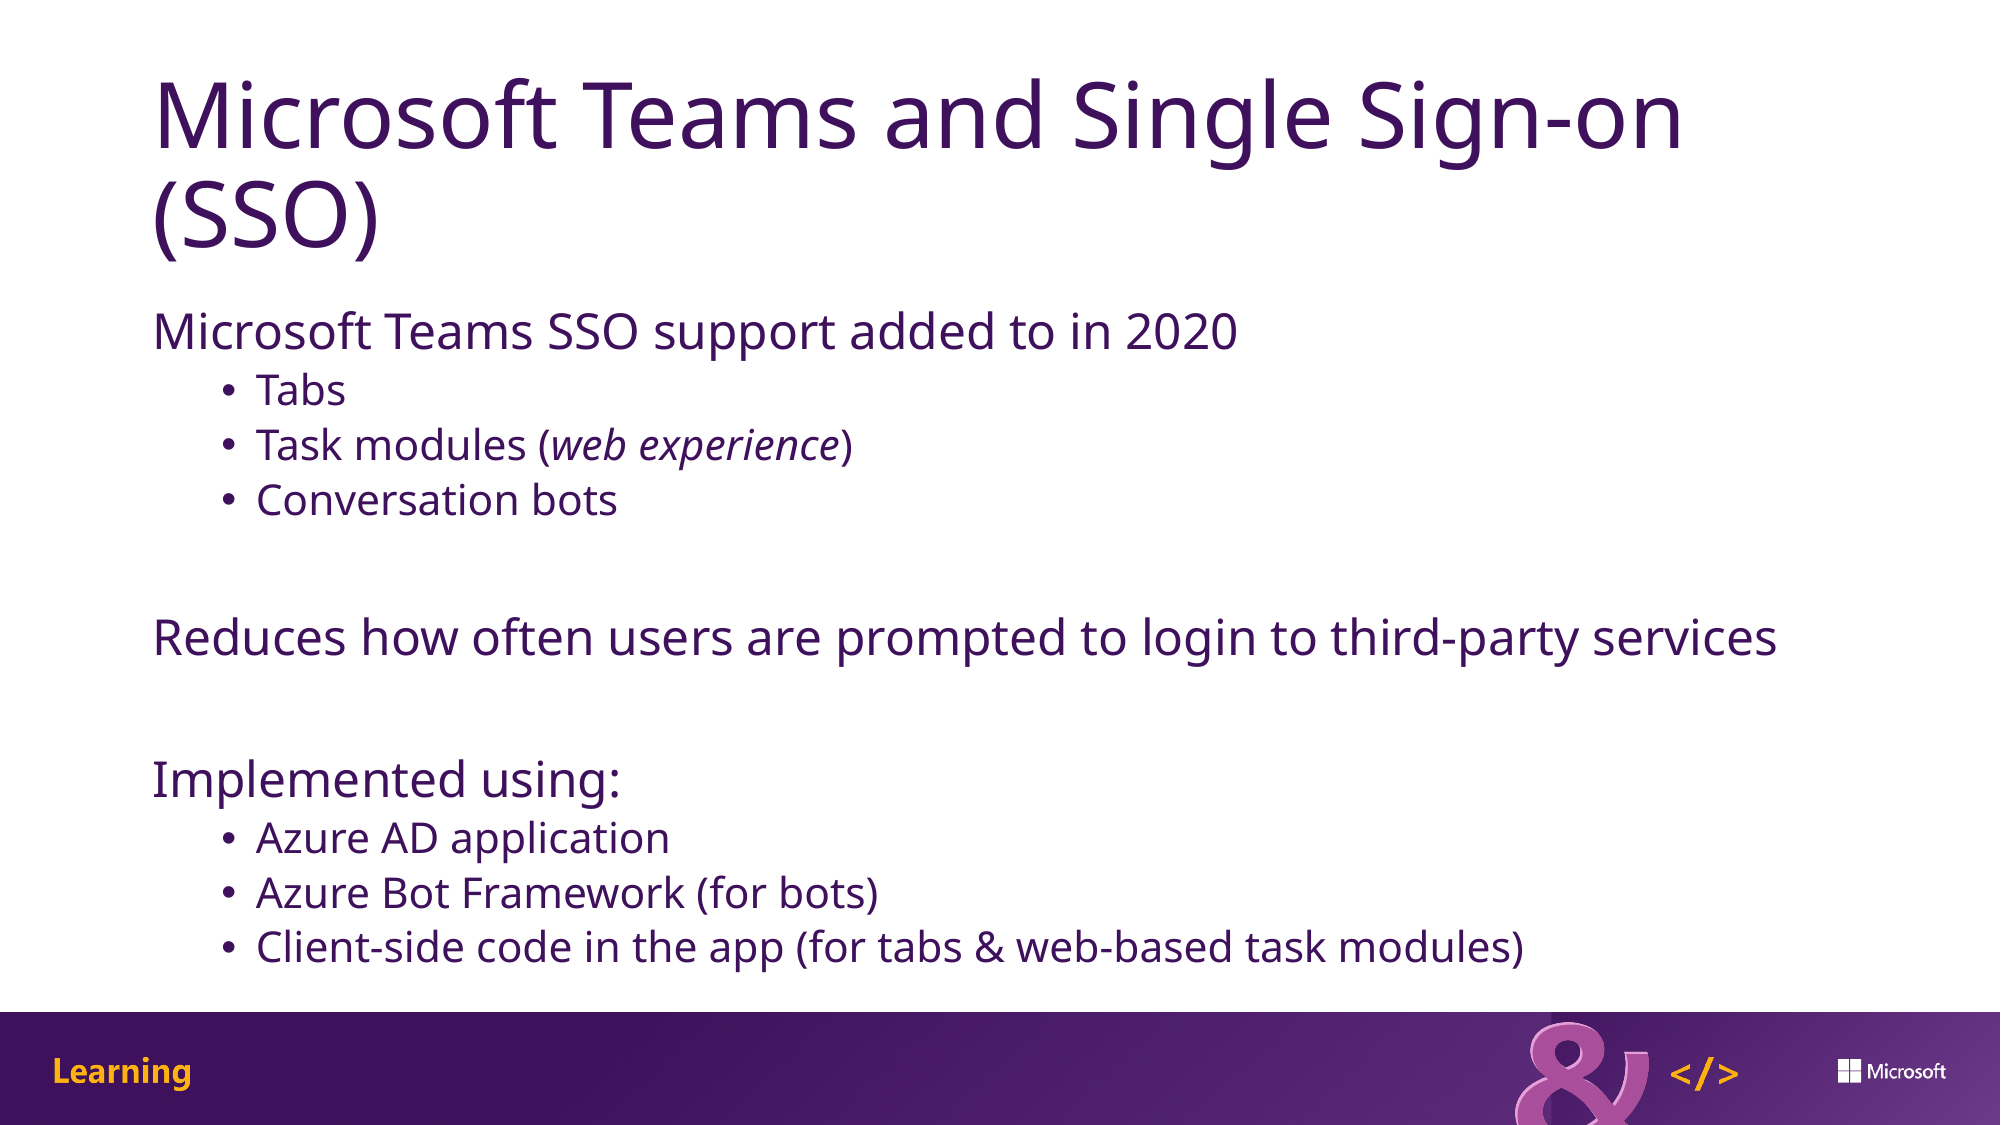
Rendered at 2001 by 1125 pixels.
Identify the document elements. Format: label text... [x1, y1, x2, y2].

picture [0, 1012, 2000, 1125]
list Microsoft Teams SSO support added to in 2020 Tabs Task modules (web experience) Conversation bots Reduces how often users are prompted to login to third-party services Implemented using: Azure AD application Azure Bot Framework (for bots) Client-side code in the app (for tabs & web-based task modules) [137, 299, 1863, 990]
title Microsoft Teams and Single Sign-on (SSO) [137, 59, 1913, 278]
